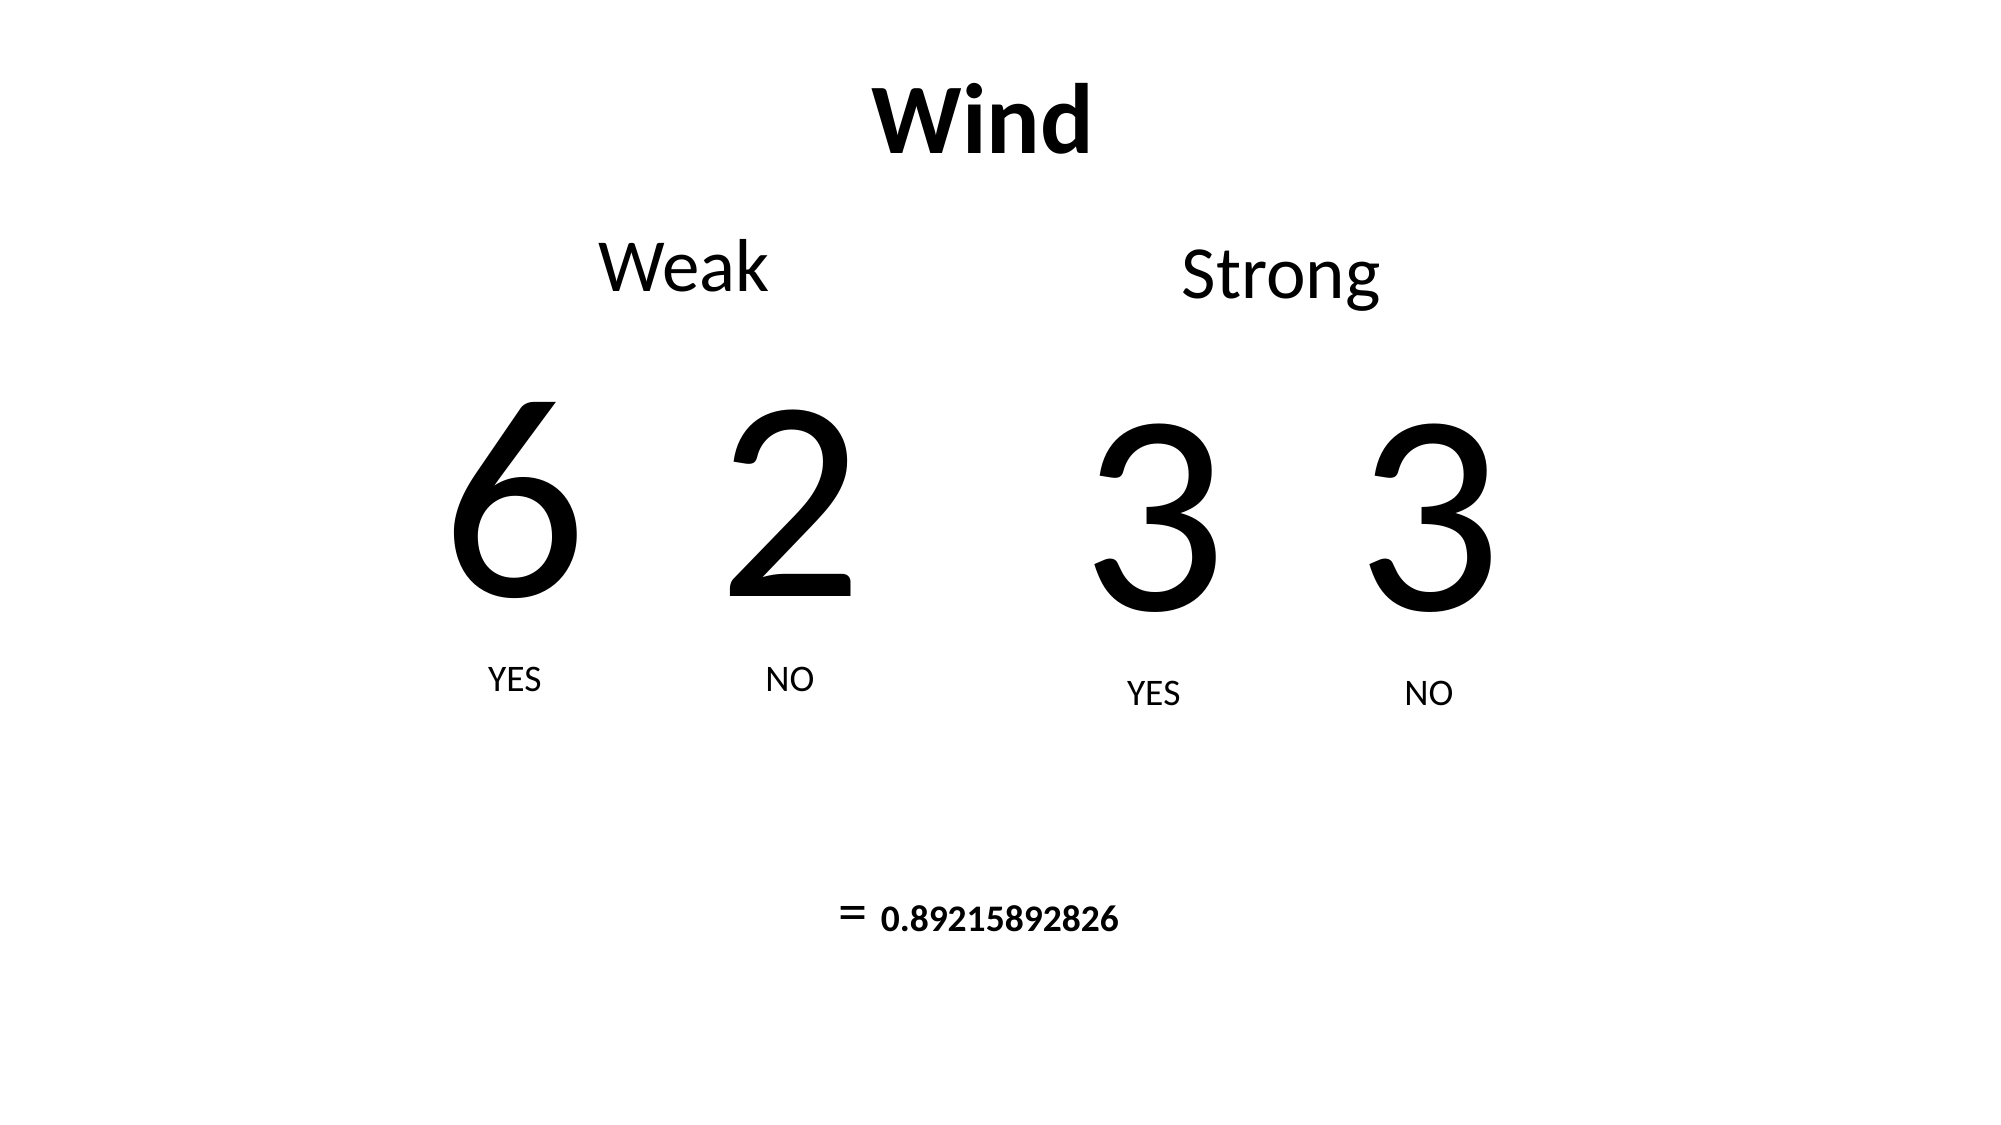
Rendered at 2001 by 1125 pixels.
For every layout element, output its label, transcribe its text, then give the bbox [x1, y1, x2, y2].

text_box 2 NO [702, 301, 878, 707]
text_box Strong [1167, 215, 1396, 321]
text_box 3 YES [1066, 315, 1242, 721]
text_box 3 NO [1341, 315, 1517, 721]
text_box Wind [856, 46, 1110, 182]
text_box 6 YES [427, 301, 603, 707]
text_box Weak [583, 209, 785, 314]
